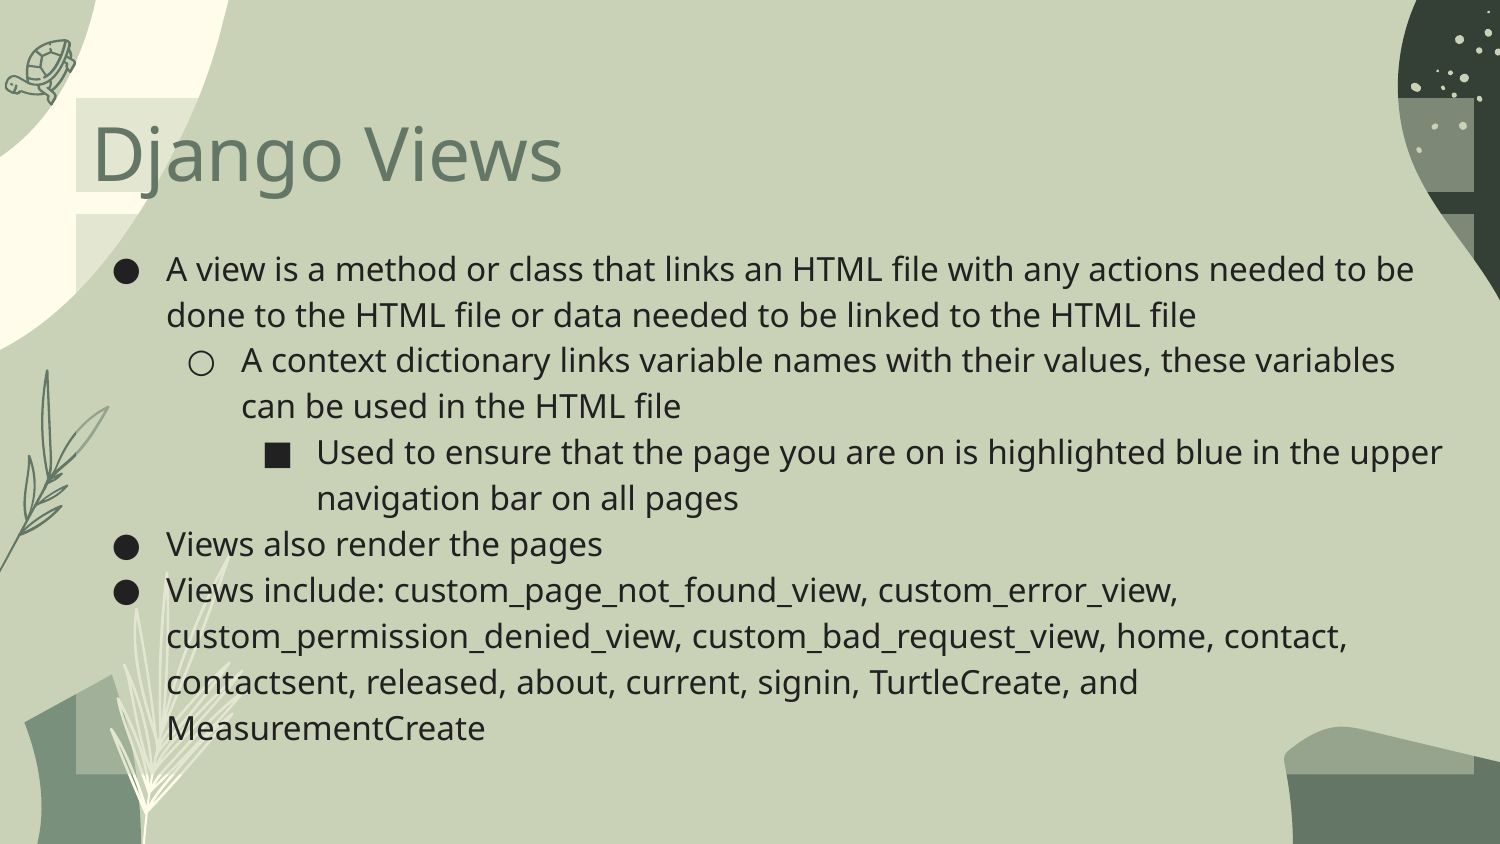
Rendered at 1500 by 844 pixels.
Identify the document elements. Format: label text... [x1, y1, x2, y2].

list A view is a method or class that links an HTML file with any actions needed to be done to the HTML file or data needed to be linked to the HTML file A context dictionary links variable names with their values, these variables can be used in the HTML file Used to ensure that the page you are on is highlighted blue in the upper navigation bar on all pages Views also render the pages Views include: custom_page_not_found_view, custom_error_view, custom_permission_denied_view, custom_bad_request_view, home, contact, contactsent, released, about, current, signin, TurtleCreate, and MeasurementCreate [76, 214, 1474, 775]
title Django Views [76, 98, 1474, 192]
